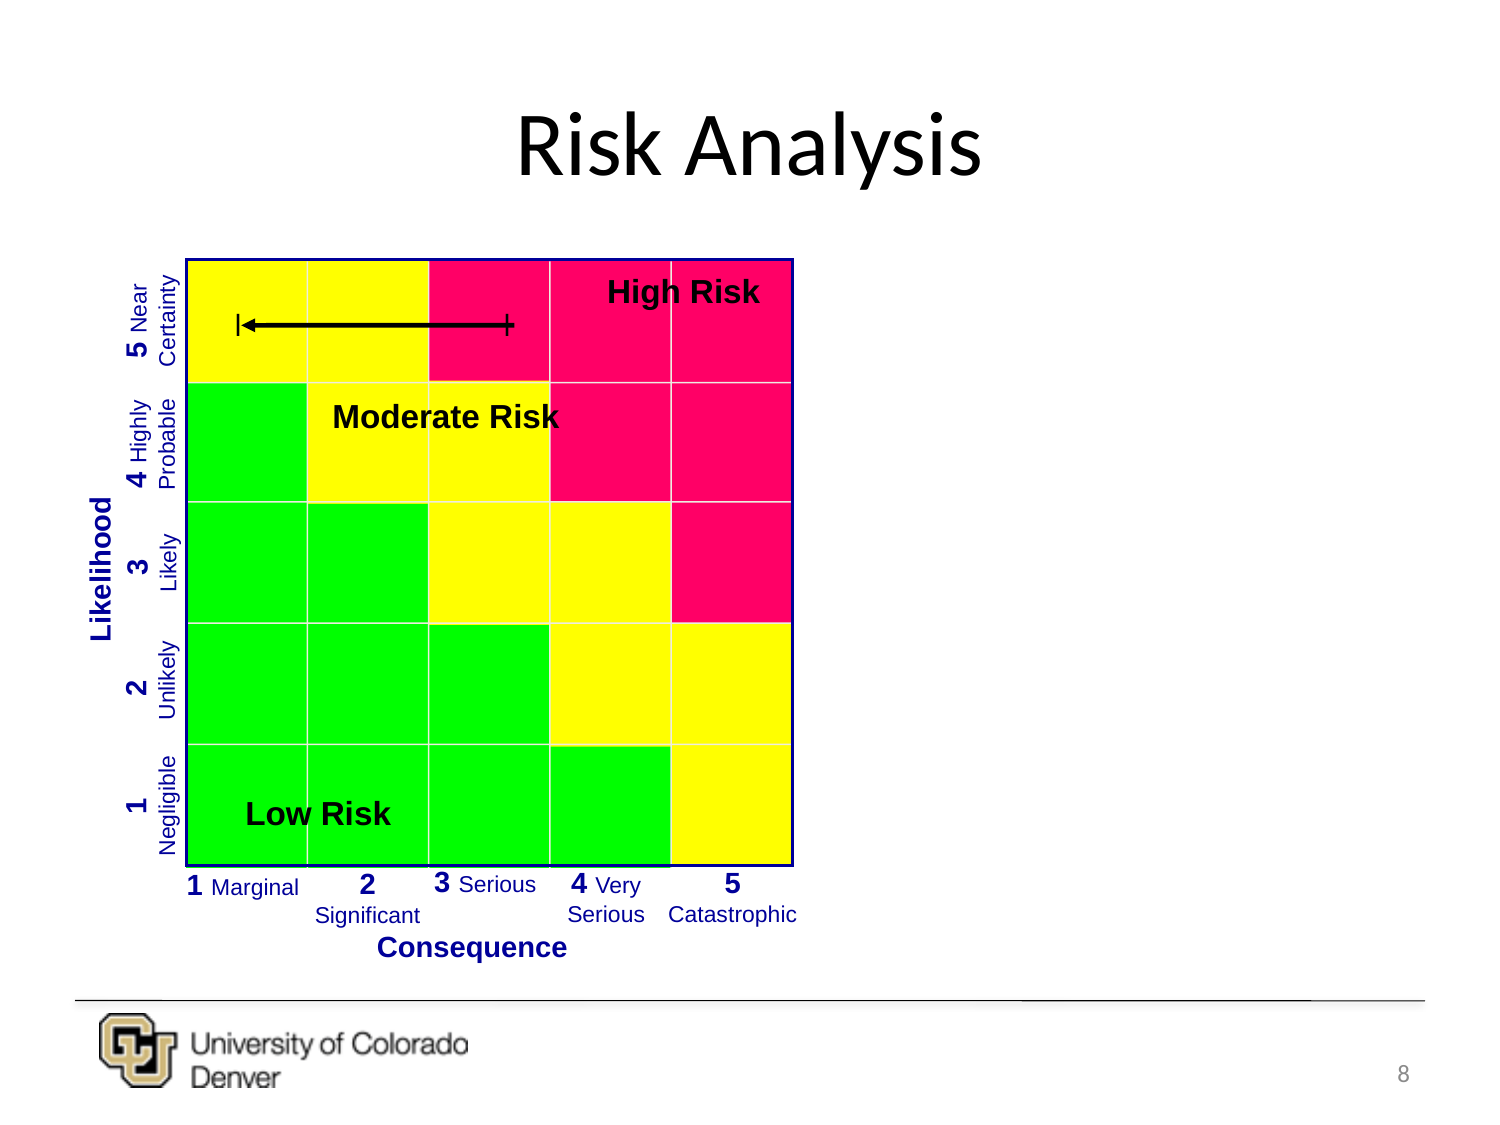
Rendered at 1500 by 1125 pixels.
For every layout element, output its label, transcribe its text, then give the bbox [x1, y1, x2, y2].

picture [99, 1013, 468, 1088]
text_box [73, 241, 820, 964]
slide_number 8 [1074, 1042, 1425, 1103]
title Risk Analysis [75, 45, 1425, 233]
